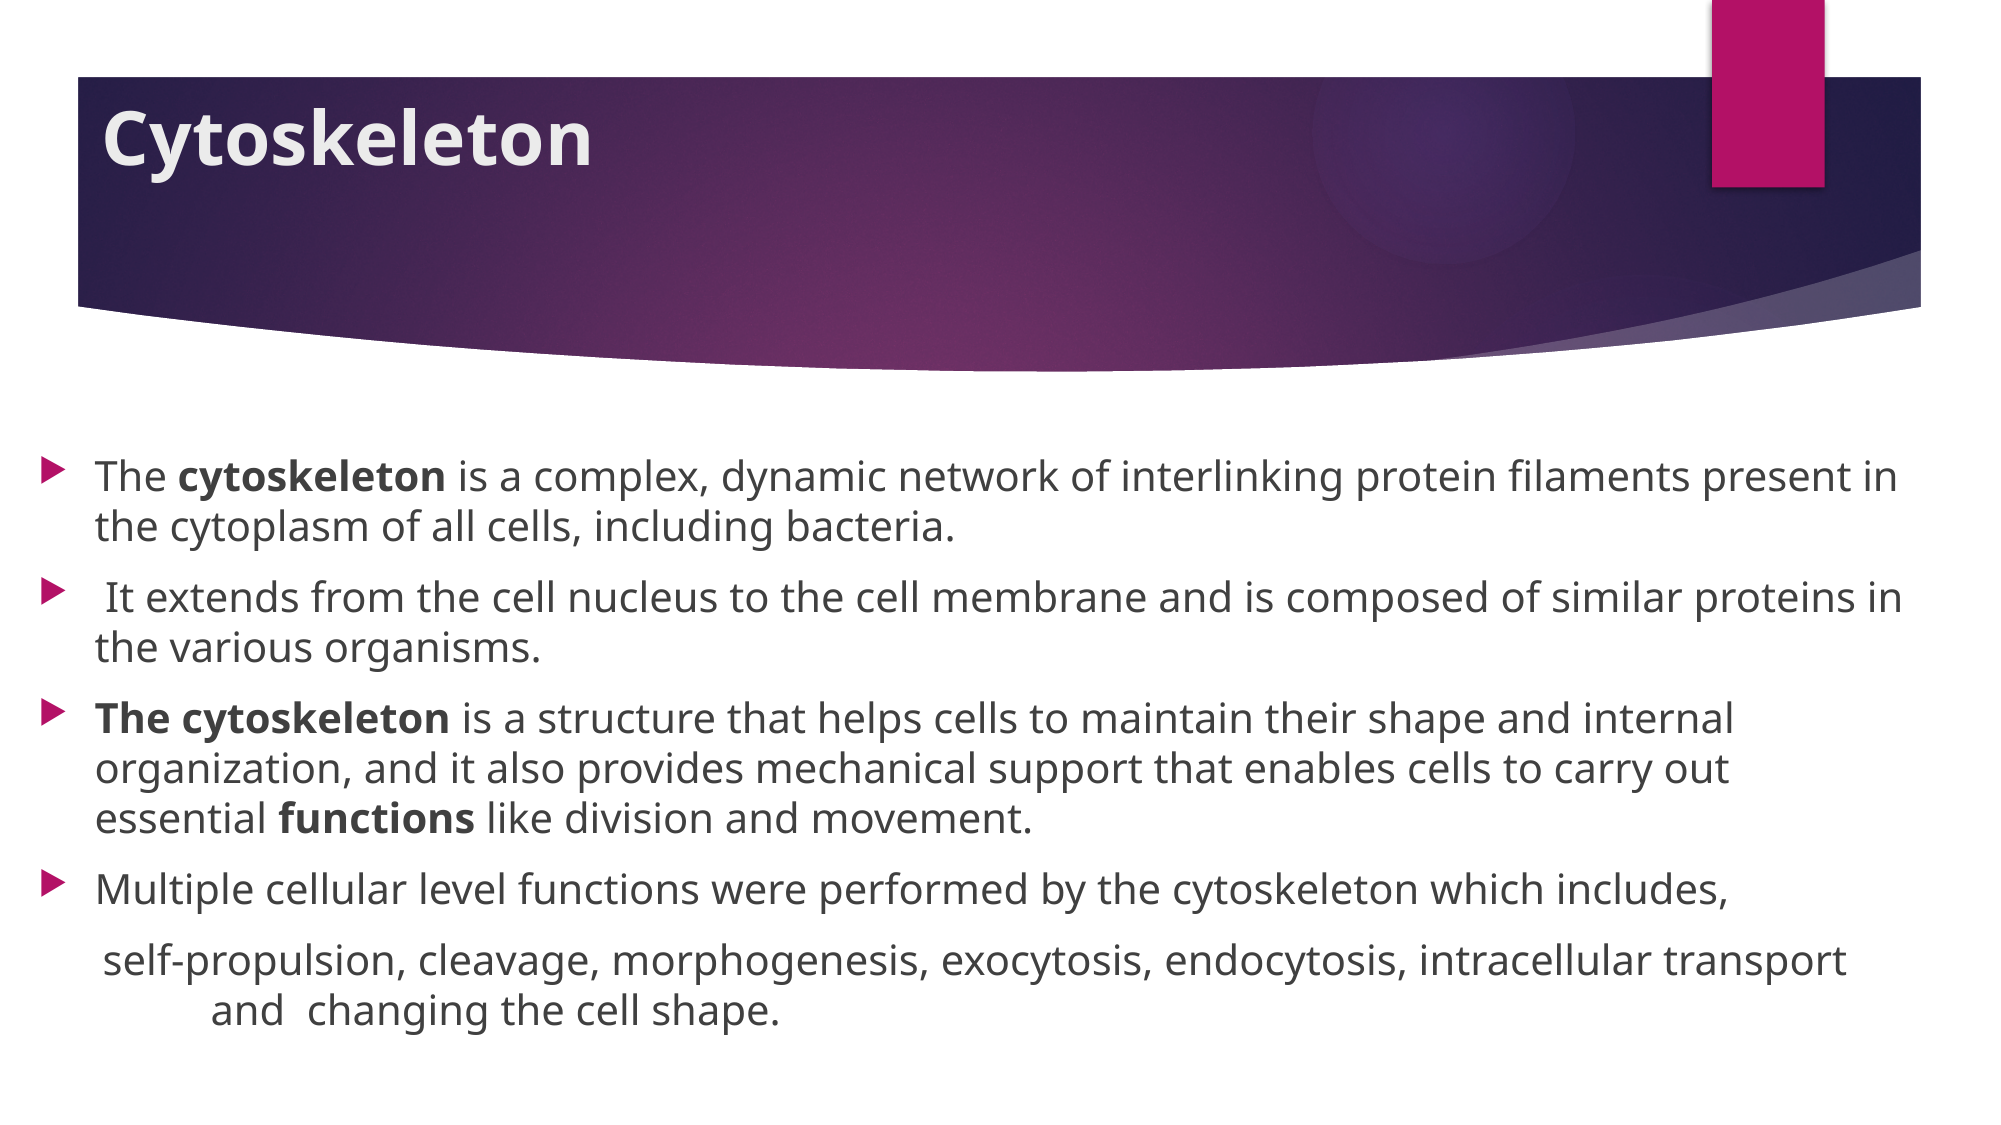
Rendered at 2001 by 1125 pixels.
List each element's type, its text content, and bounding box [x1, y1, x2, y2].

title Cytoskeleton [86, 73, 1627, 197]
list The cytoskeleton is a complex, dynamic network of interlinking protein filaments present in the cytoplasm of all cells, including bacteria. It extends from the cell nucleus to the cell membrane and is composed of similar proteins in the various organisms. The cytoskeleton is a structure that helps cells to maintain their shape and internal organization, and it also provides mechanical support that enables cells to carry out essential functions like division and movement. Multiple cellular level functions were performed by the cytoskeleton which includes, self-propulsion, cleavage, morphogenesis, exocytosis, endocytosis, intracellular transport and changing the cell shape. [23, 376, 1982, 1101]
